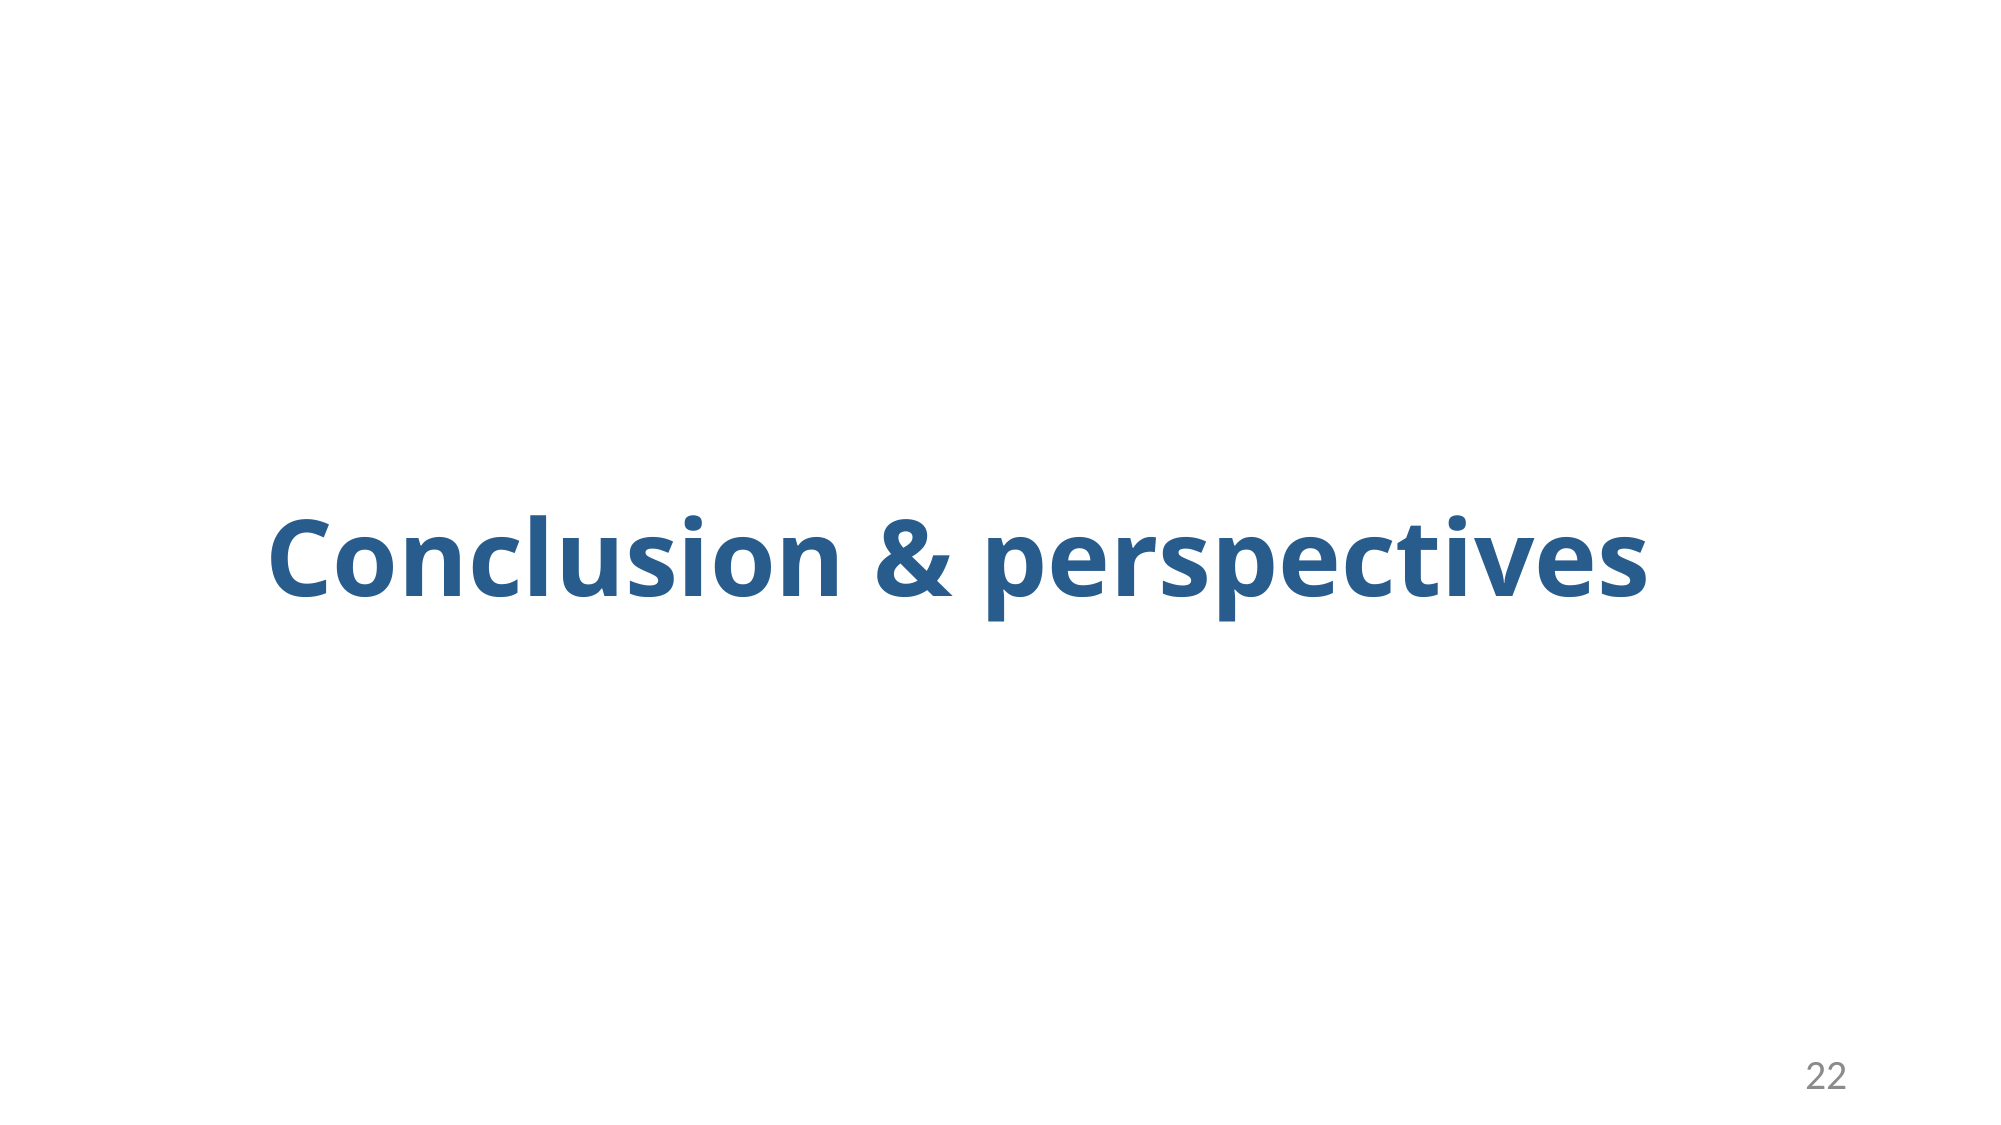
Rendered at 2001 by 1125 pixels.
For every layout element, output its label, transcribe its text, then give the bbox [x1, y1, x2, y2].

title Conclusion & perspectives [250, 453, 1750, 672]
slide_number 22 [1412, 1042, 1863, 1103]
